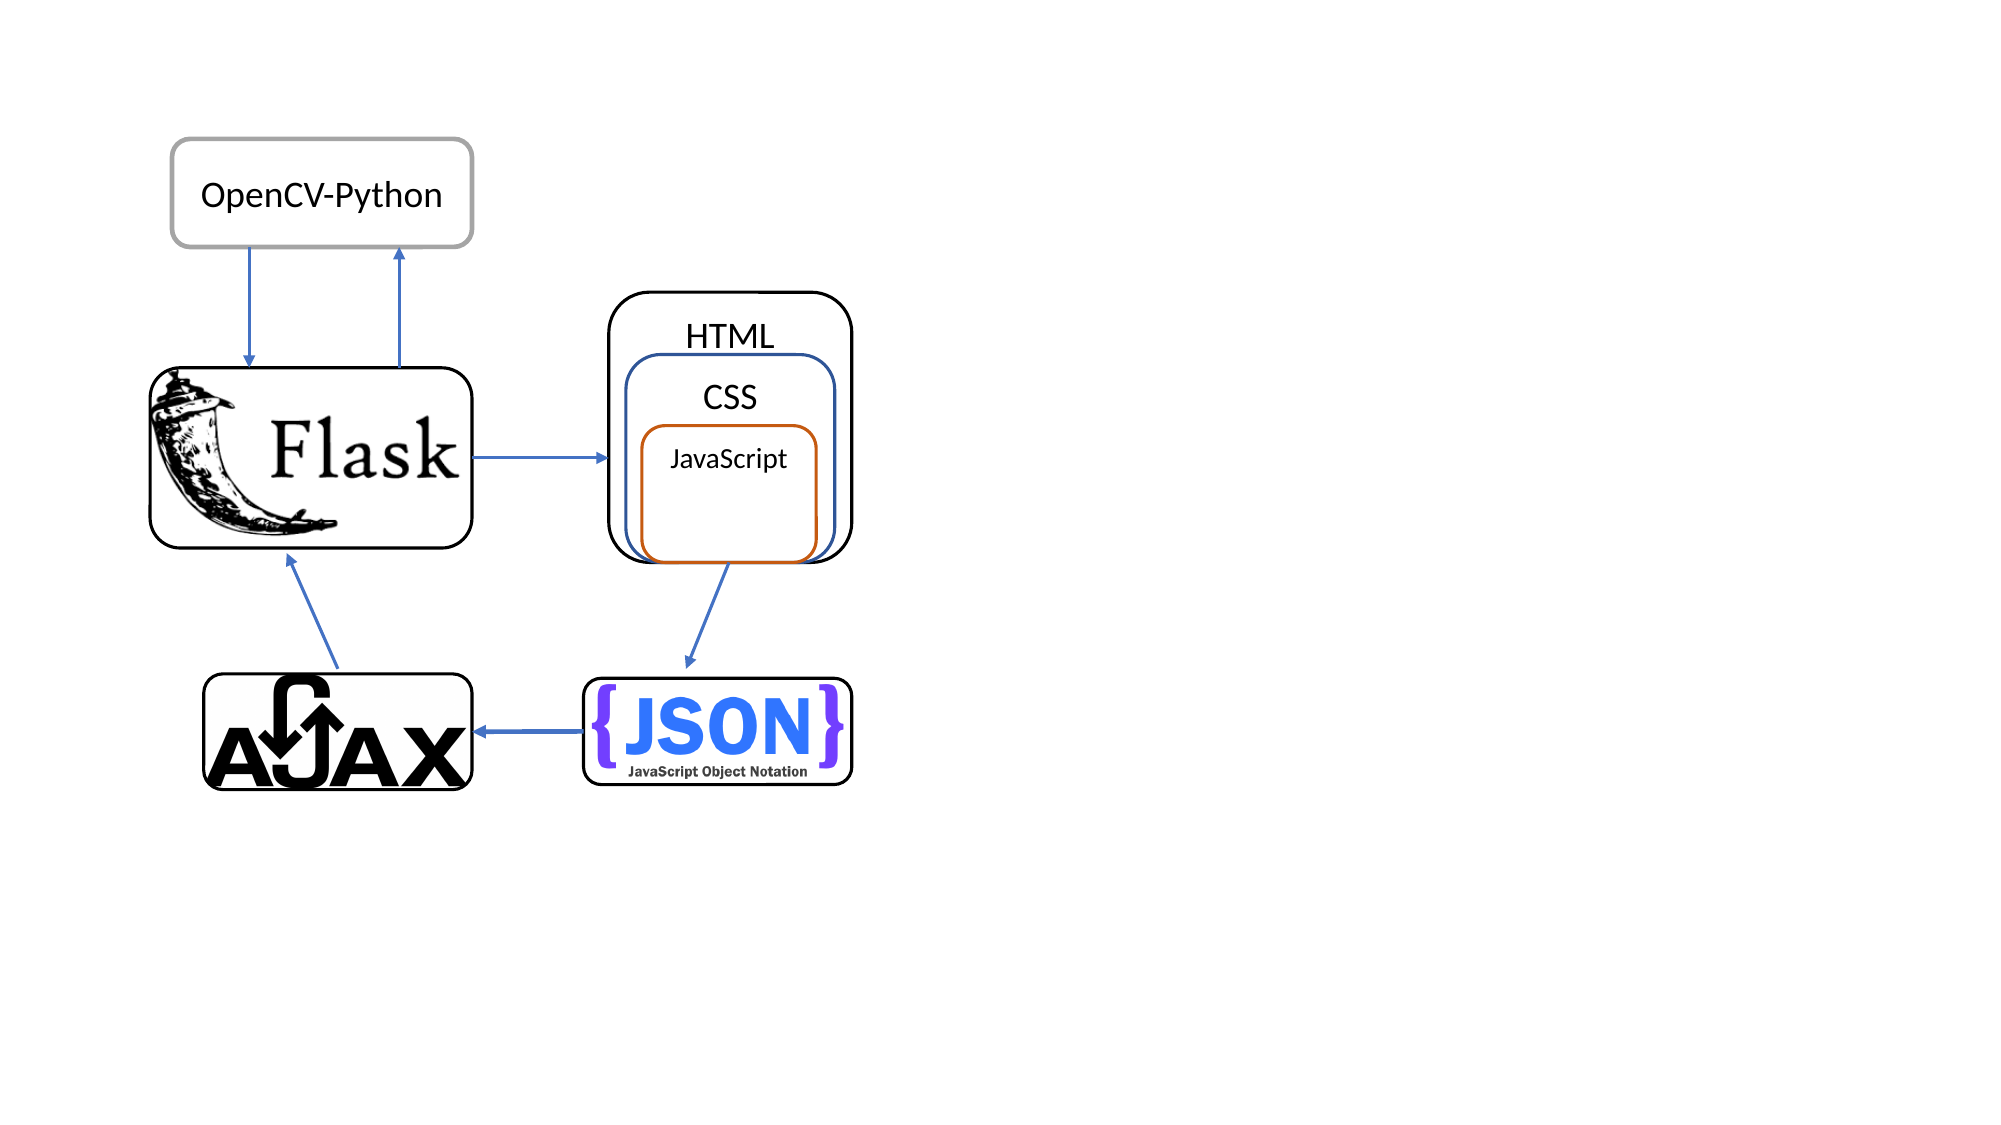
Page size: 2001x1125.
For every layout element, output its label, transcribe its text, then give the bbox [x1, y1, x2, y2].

text_box CSS [624, 353, 836, 564]
text_box HTML [607, 291, 853, 564]
picture [583, 678, 852, 785]
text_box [685, 562, 729, 669]
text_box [286, 553, 338, 669]
text_box OpenCV-Python [170, 137, 474, 249]
picture [150, 367, 472, 549]
text_box JavaScript [640, 424, 818, 564]
picture [203, 673, 473, 790]
